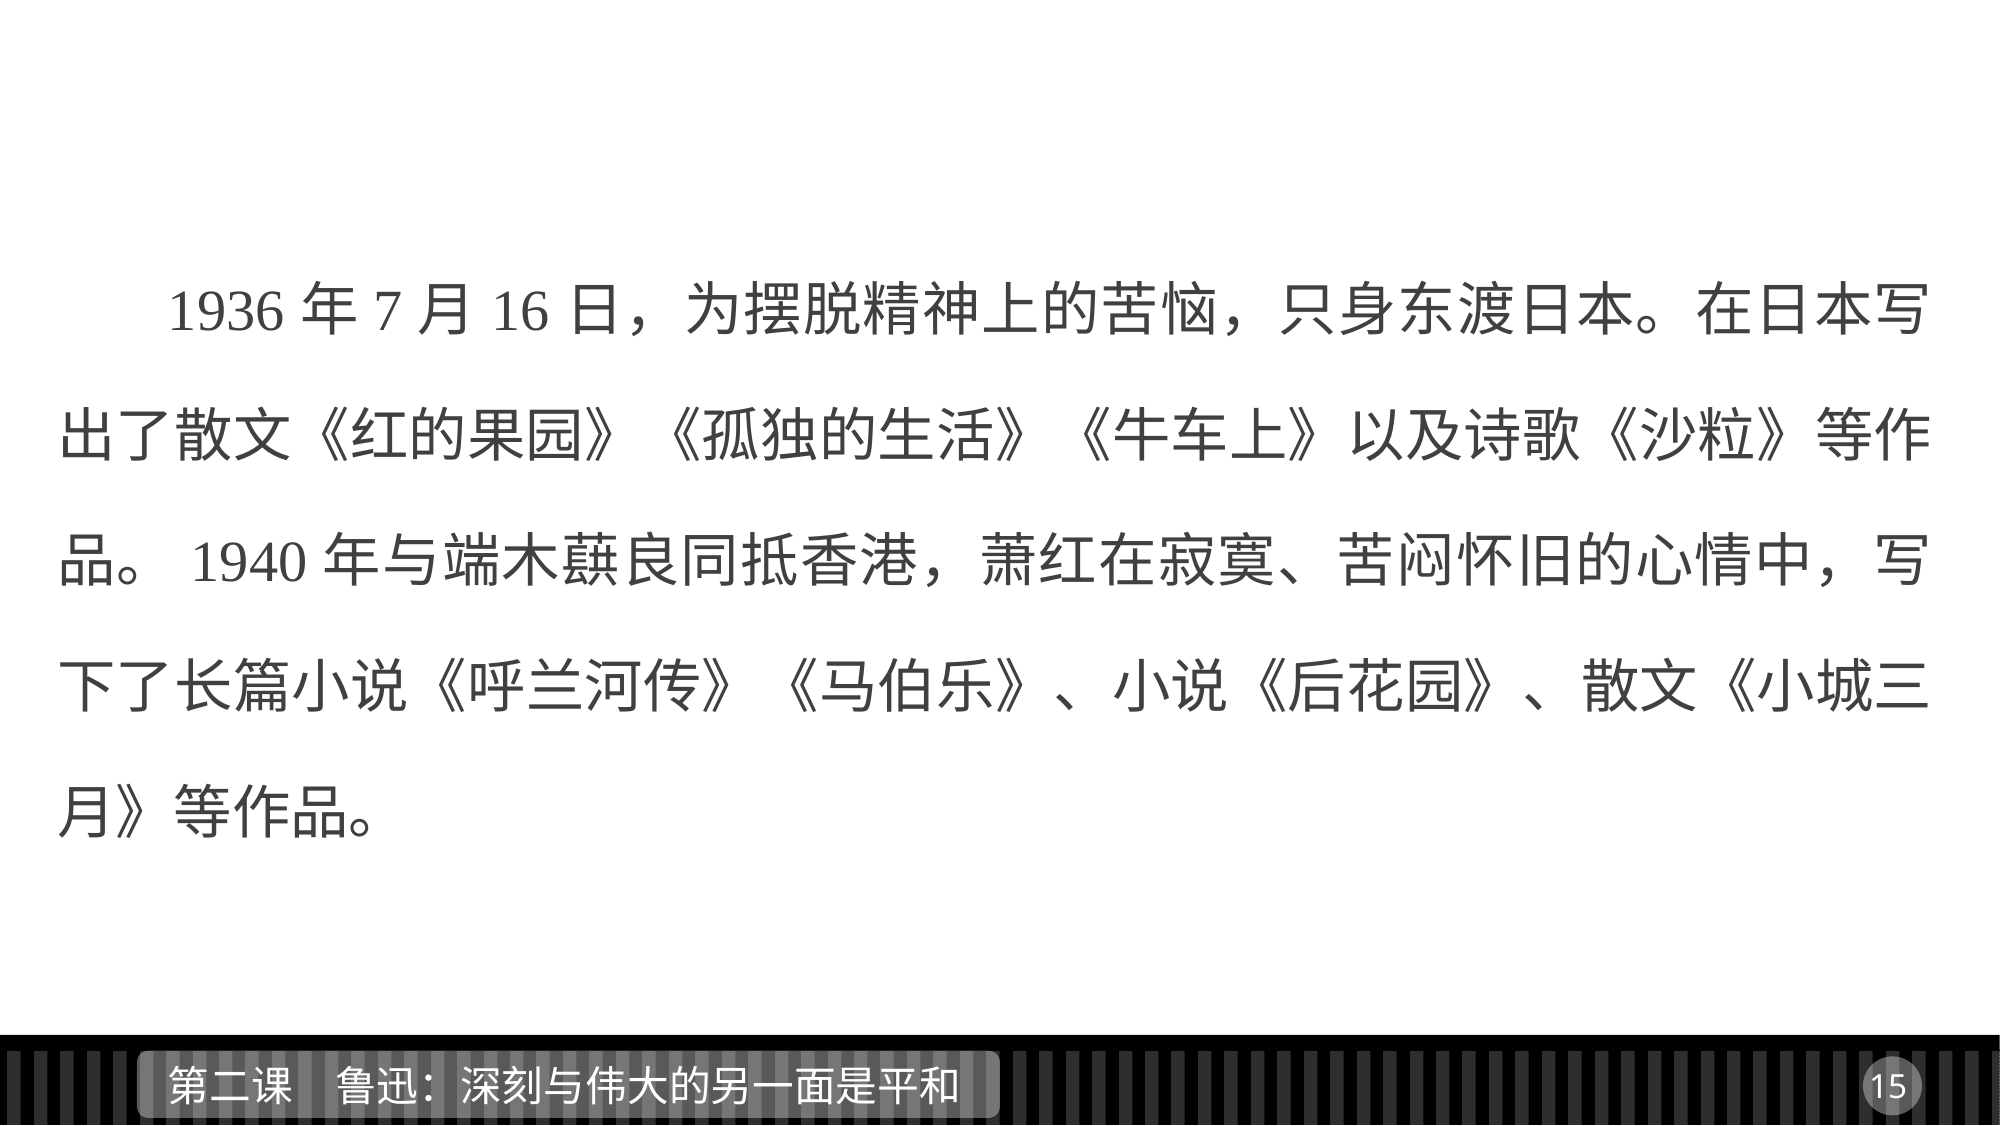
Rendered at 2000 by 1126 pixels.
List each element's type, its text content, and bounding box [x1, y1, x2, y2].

text_box 1936年7月16日，为摆脱精神上的苦恼，只身东渡日本。在日本写出了散文《红的果园》《孤独的生活》《牛车上》以及诗歌《沙粒》等作品。1940年与端木蕻良同抵香港，萧红在寂寞、苦闷怀旧的心情中，写下了长篇小说《呼兰河传》《马伯乐》、小说《后花园》、散文《小城三月》等作品。 [42, 208, 1947, 853]
